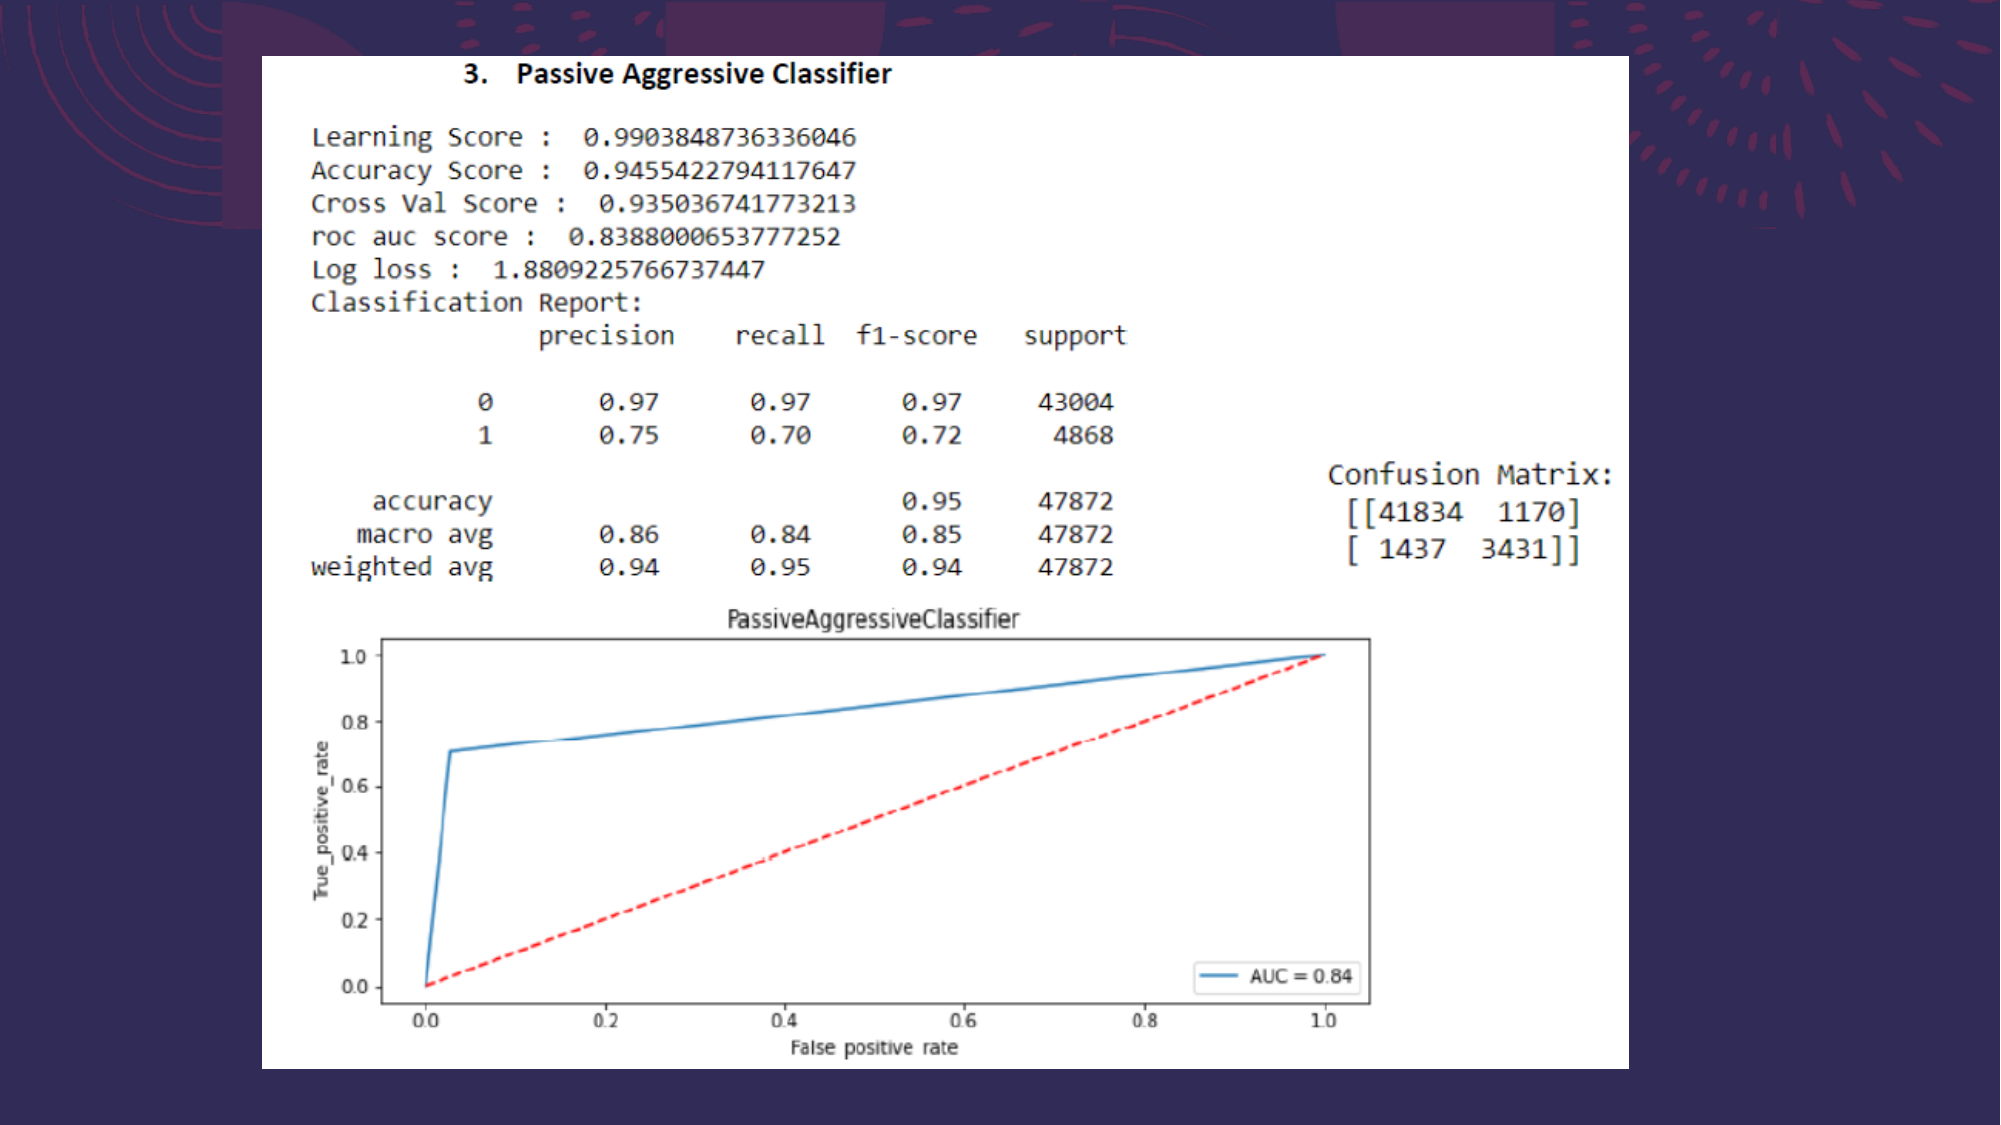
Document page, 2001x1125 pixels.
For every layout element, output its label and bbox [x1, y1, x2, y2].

picture [262, 56, 1629, 1069]
